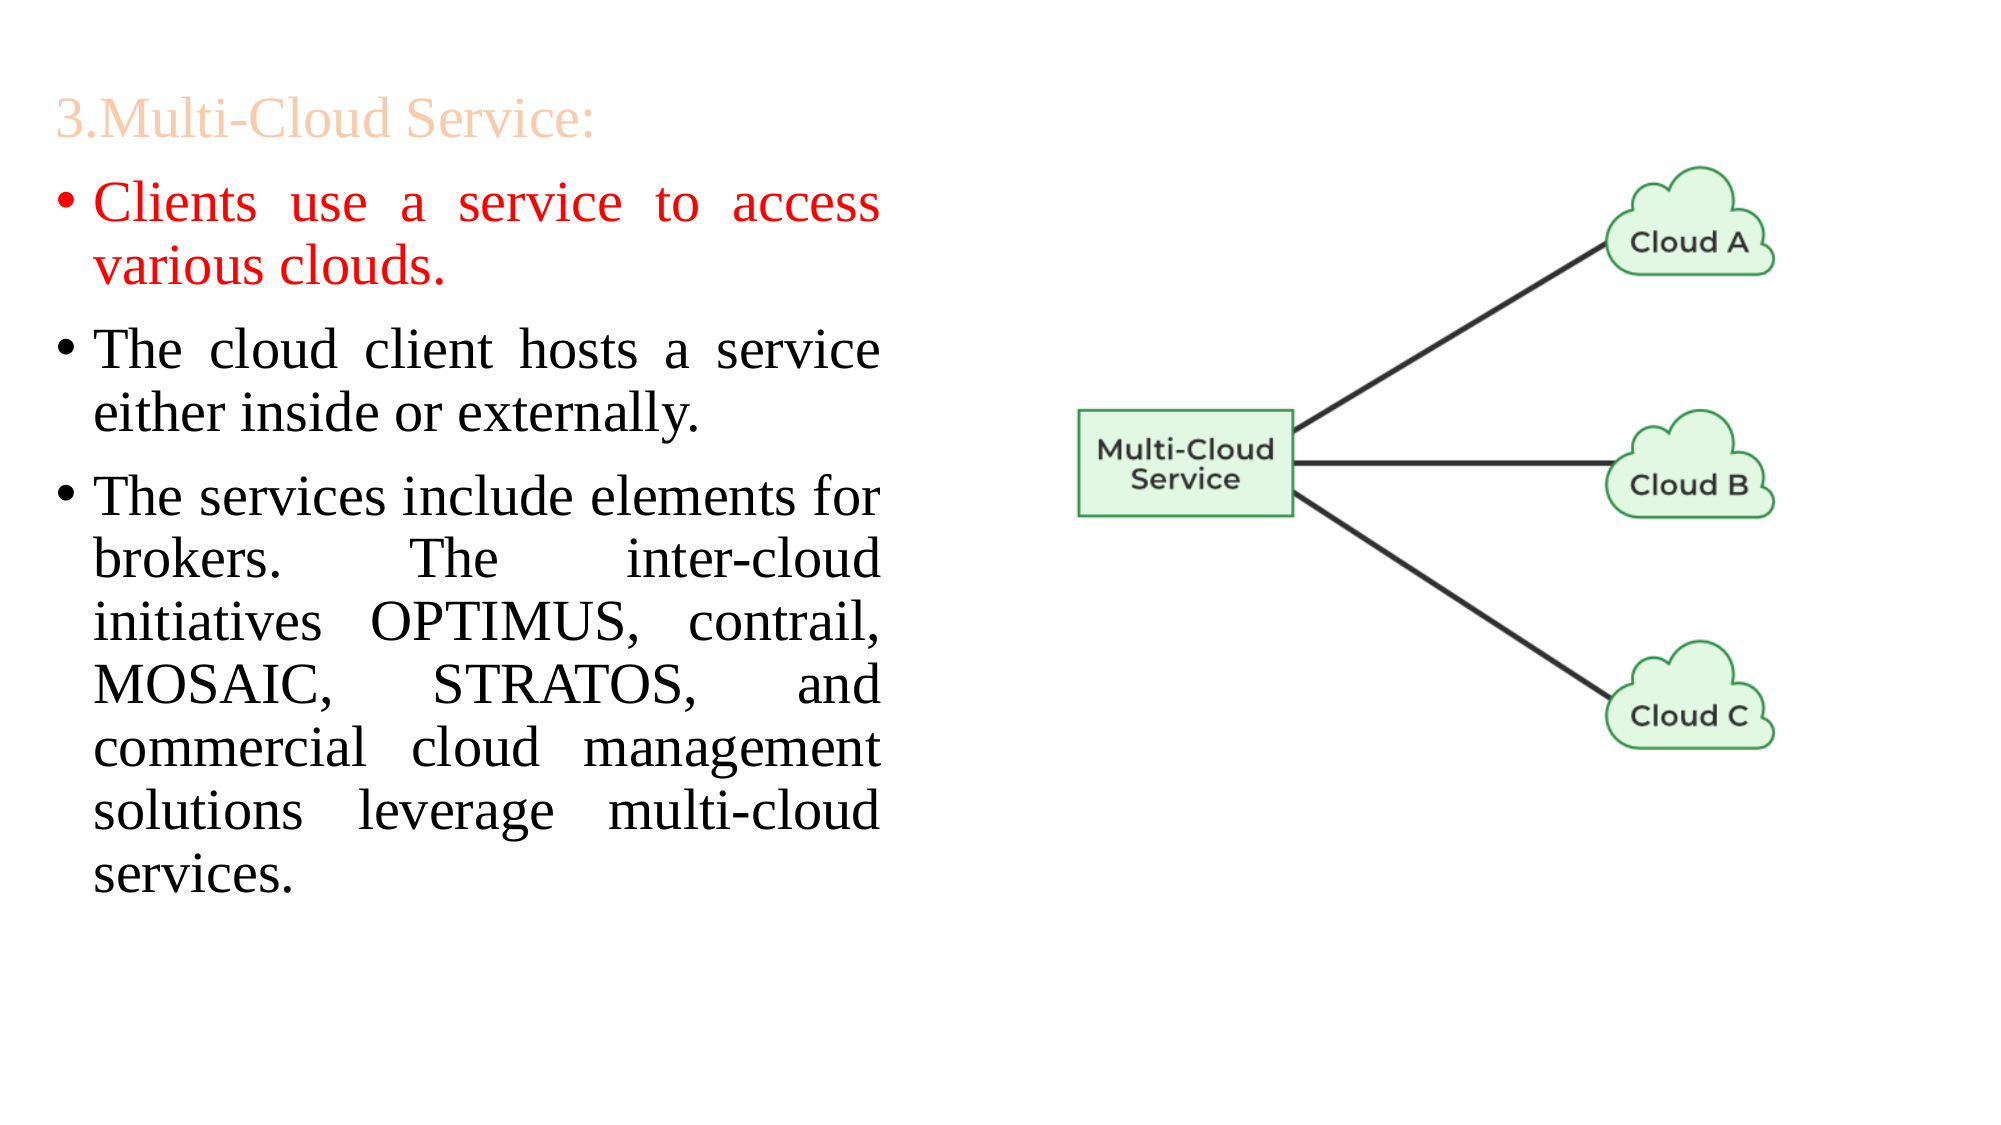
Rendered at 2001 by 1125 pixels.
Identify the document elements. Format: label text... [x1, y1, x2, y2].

picture [999, 129, 1854, 788]
list 3.Multi-Cloud Service: Clients use a service to access various clouds. The cloud client hosts a service either inside or externally. The services include elements for brokers. The inter-cloud initiatives OPTIMUS, contrail, MOSAIC, STRATOS, and commercial cloud management solutions leverage multi-cloud services. [40, 79, 897, 1025]
